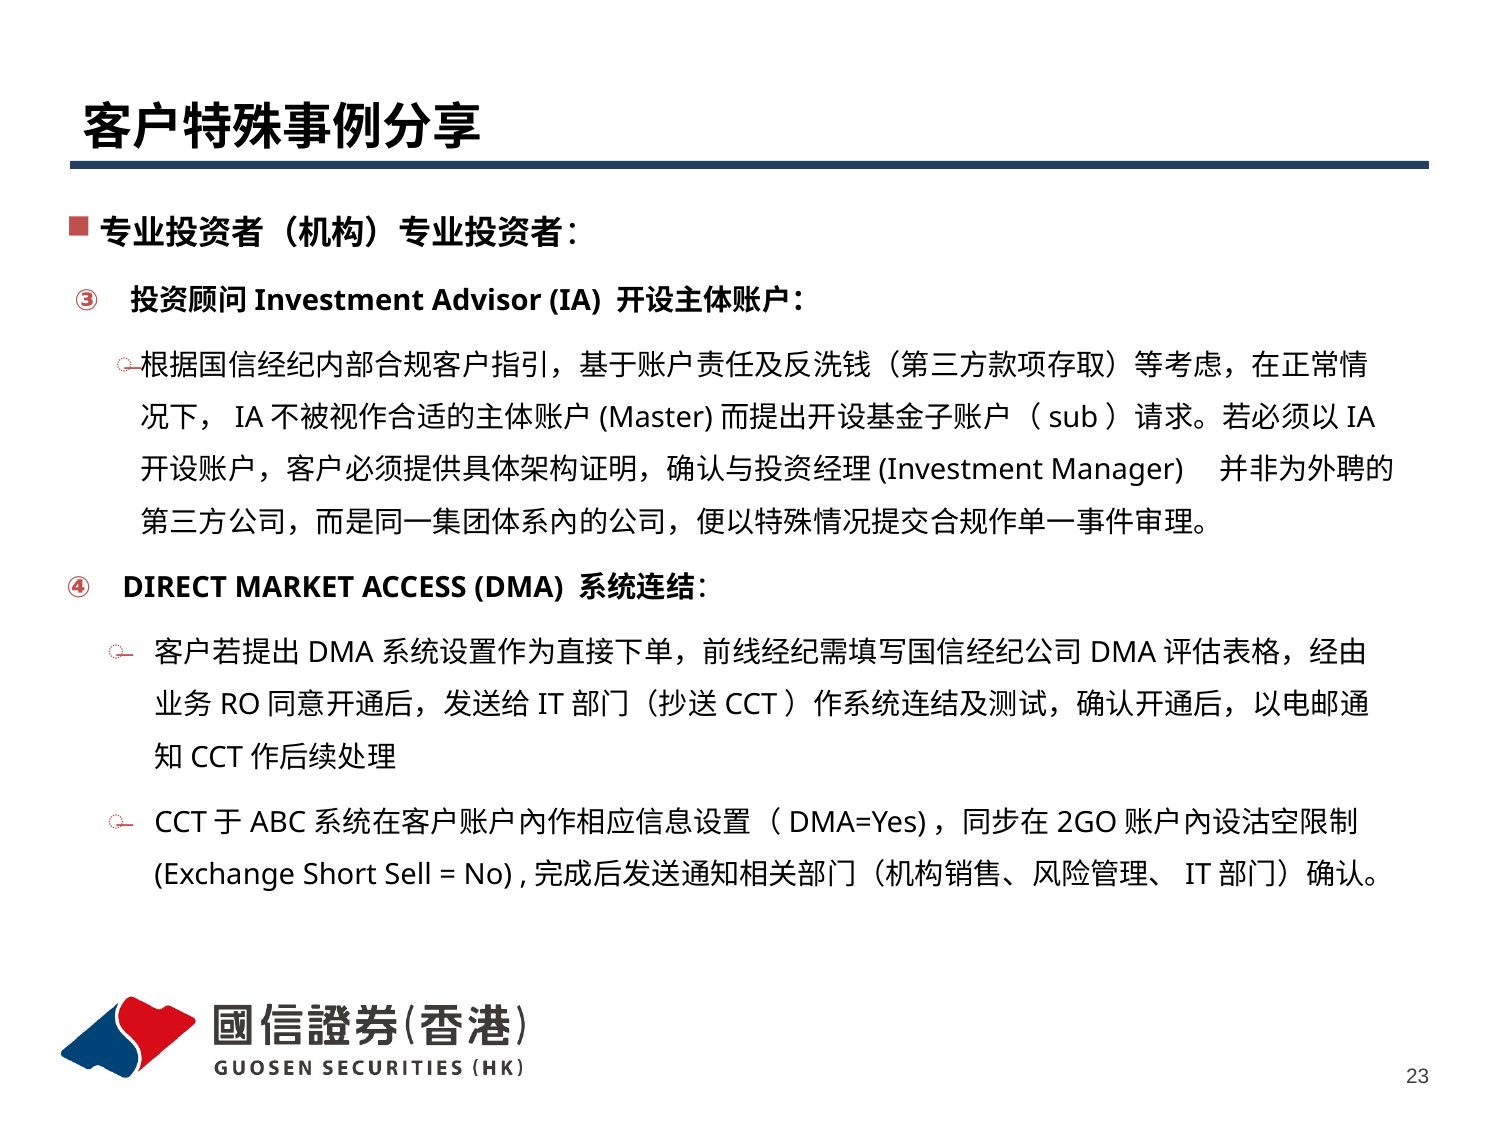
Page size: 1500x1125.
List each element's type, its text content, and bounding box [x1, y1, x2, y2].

title 客户特殊事例分享 [71, 44, 1429, 161]
list 专业投资者（机构）专业投资者： 投资顾问Investment Advisor (IA) 开设主体账户： 根据国信经纪内部合规客户指引，基于账户责任及反洗钱（第三方款项存取）等考虑，在正常情况下，IA不被视作合适的主体账户(Master)而提出开设基金子账户（sub）请求。若必须以IA开设账户，客户必须提供具体架构证明，确认与投资经理(Investment Manager) 并非为外聘的第三方公司，而是同一集团体系內的公司，便以特殊情况提交合规作单一事件审理。 DIRECT MARKET ACCESS (DMA) 系统连结： 客户若提出DMA系统设置作为直接下单，前线经纪需填写国信经纪公司DMA评估表格，经由业务RO同意开通后，发送给IT部门（抄送CCT）作系统连结及测试，确认开通后，以电邮通知CCT作后续处理 CCT于ABC系统在客户账户內作相应信息设置（DMA=Yes)，同步在2GO账户內设沽空限制(Exchange Short Sell = No) ,完成后发送通知相关部门（机构销售、风险管理、IT部门）确认。 [53, 184, 1410, 965]
picture [53, 985, 538, 1096]
